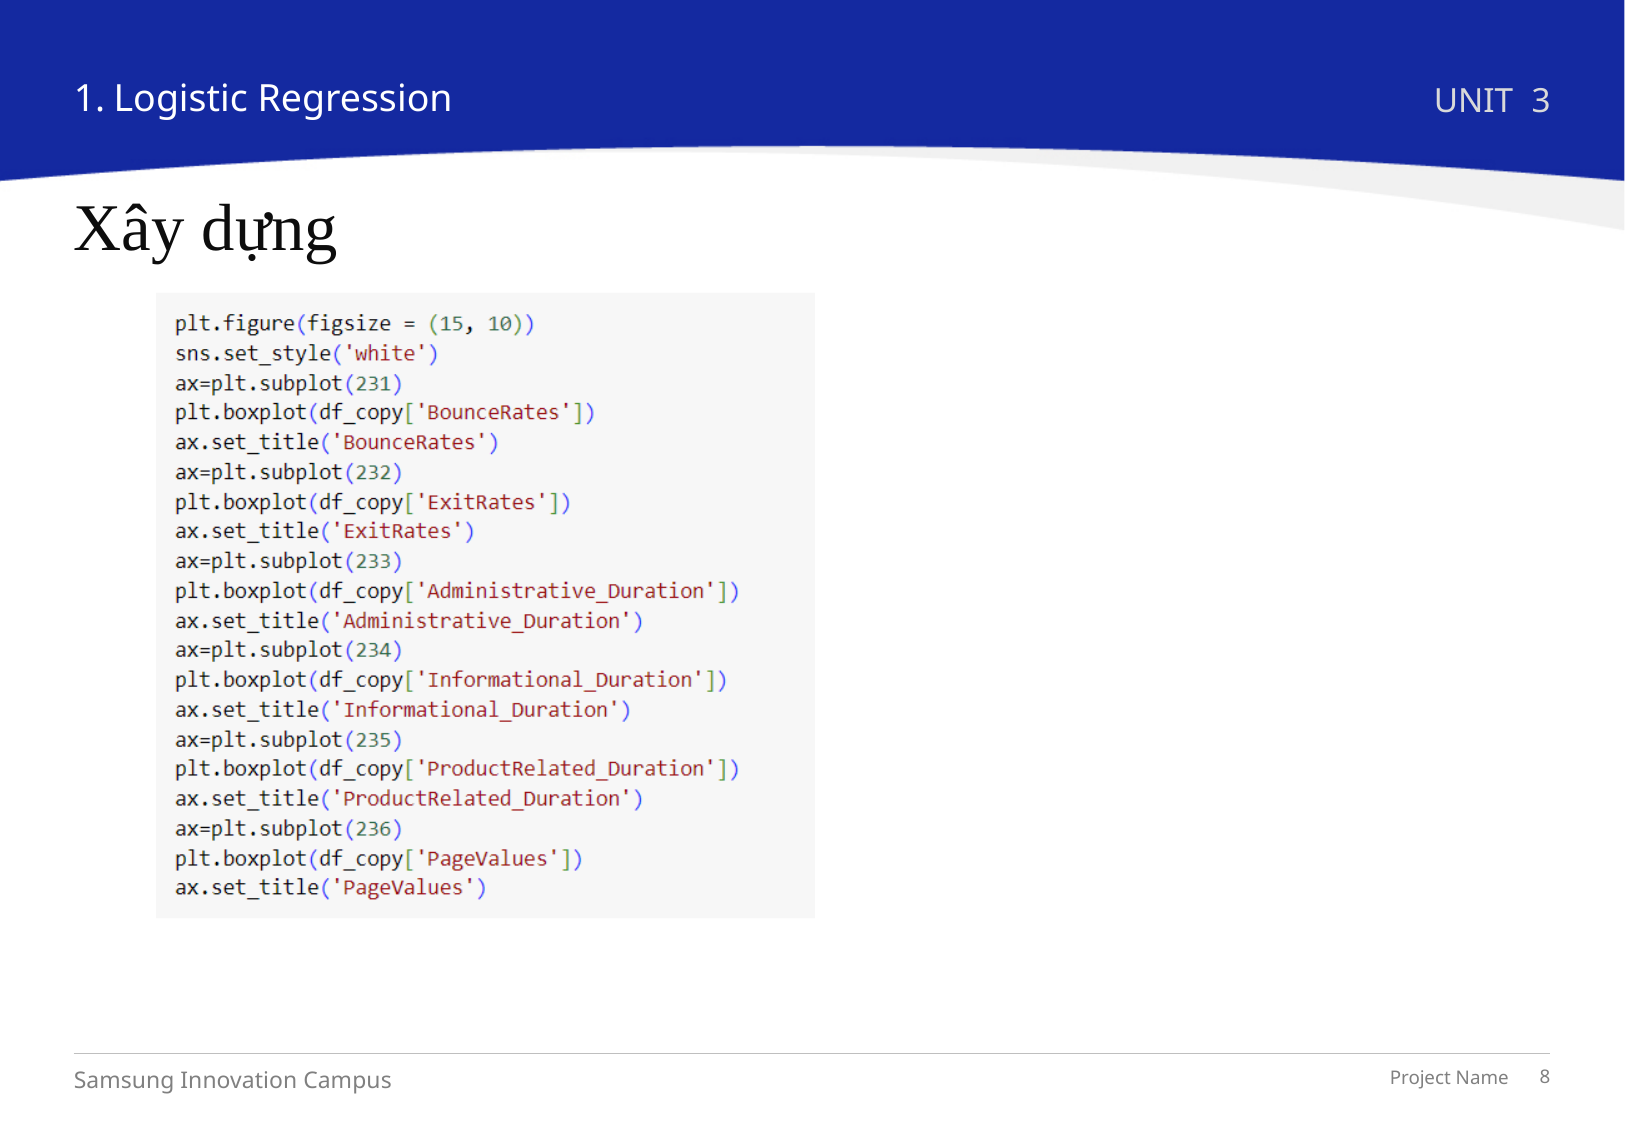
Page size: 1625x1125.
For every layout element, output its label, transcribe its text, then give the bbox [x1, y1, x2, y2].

list 1. [73, 73, 113, 120]
list UNIT [1433, 78, 1494, 120]
list 3 [1494, 78, 1551, 120]
picture [0, 0, 1625, 1125]
list Logistic Regression [113, 73, 1236, 120]
title Xây dựng [73, 184, 1475, 265]
